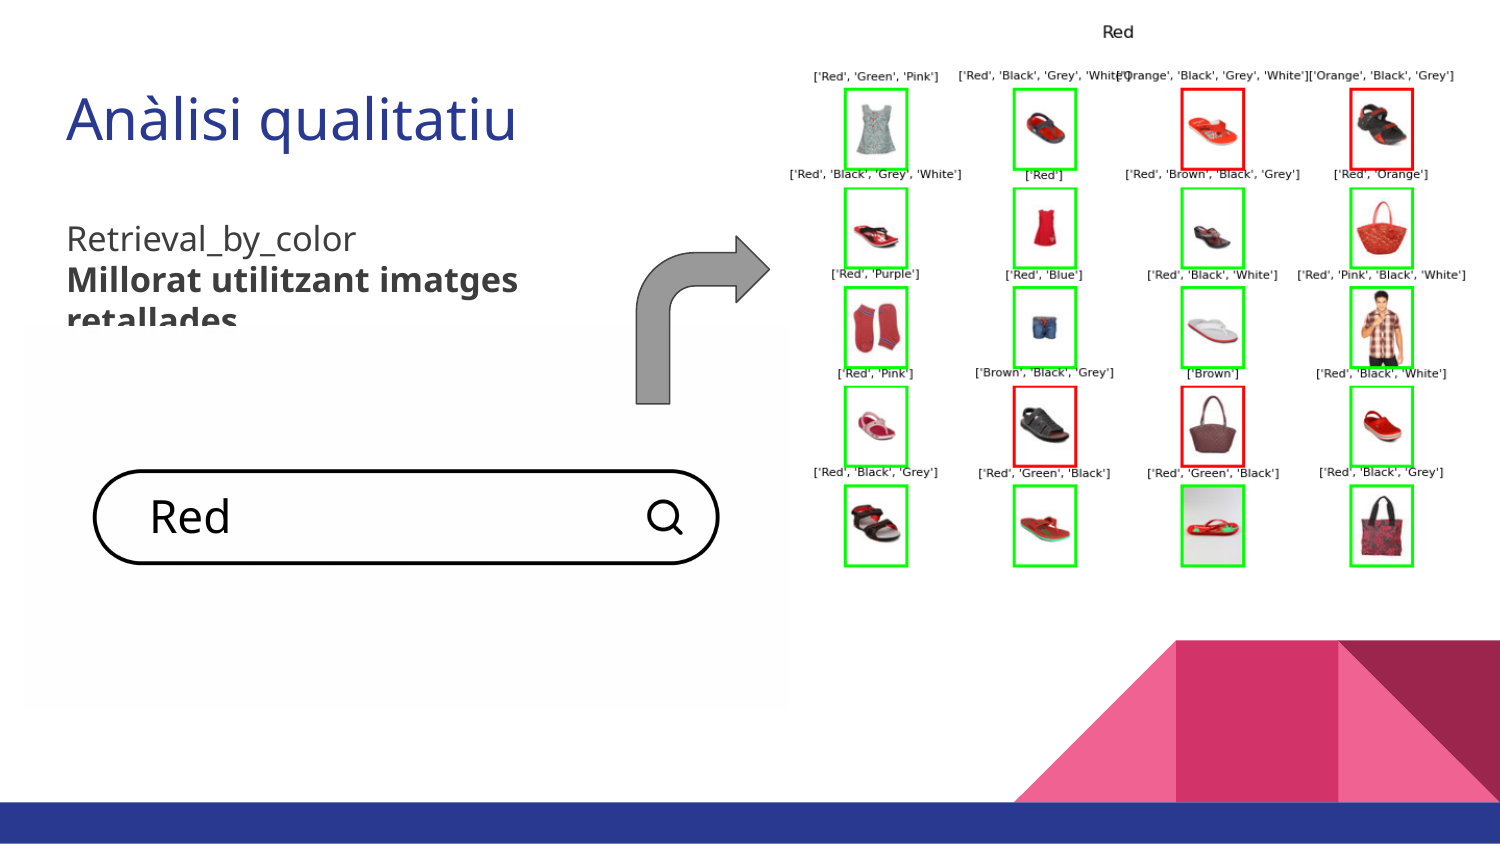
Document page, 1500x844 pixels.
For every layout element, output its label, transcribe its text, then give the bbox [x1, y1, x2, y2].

picture [24, 13, 1479, 708]
list Retrieval_by_color Millorat utilitzant imatges retallades [51, 201, 659, 324]
title Anàlisi qualitatiu [51, 67, 781, 167]
text_box [636, 236, 770, 324]
